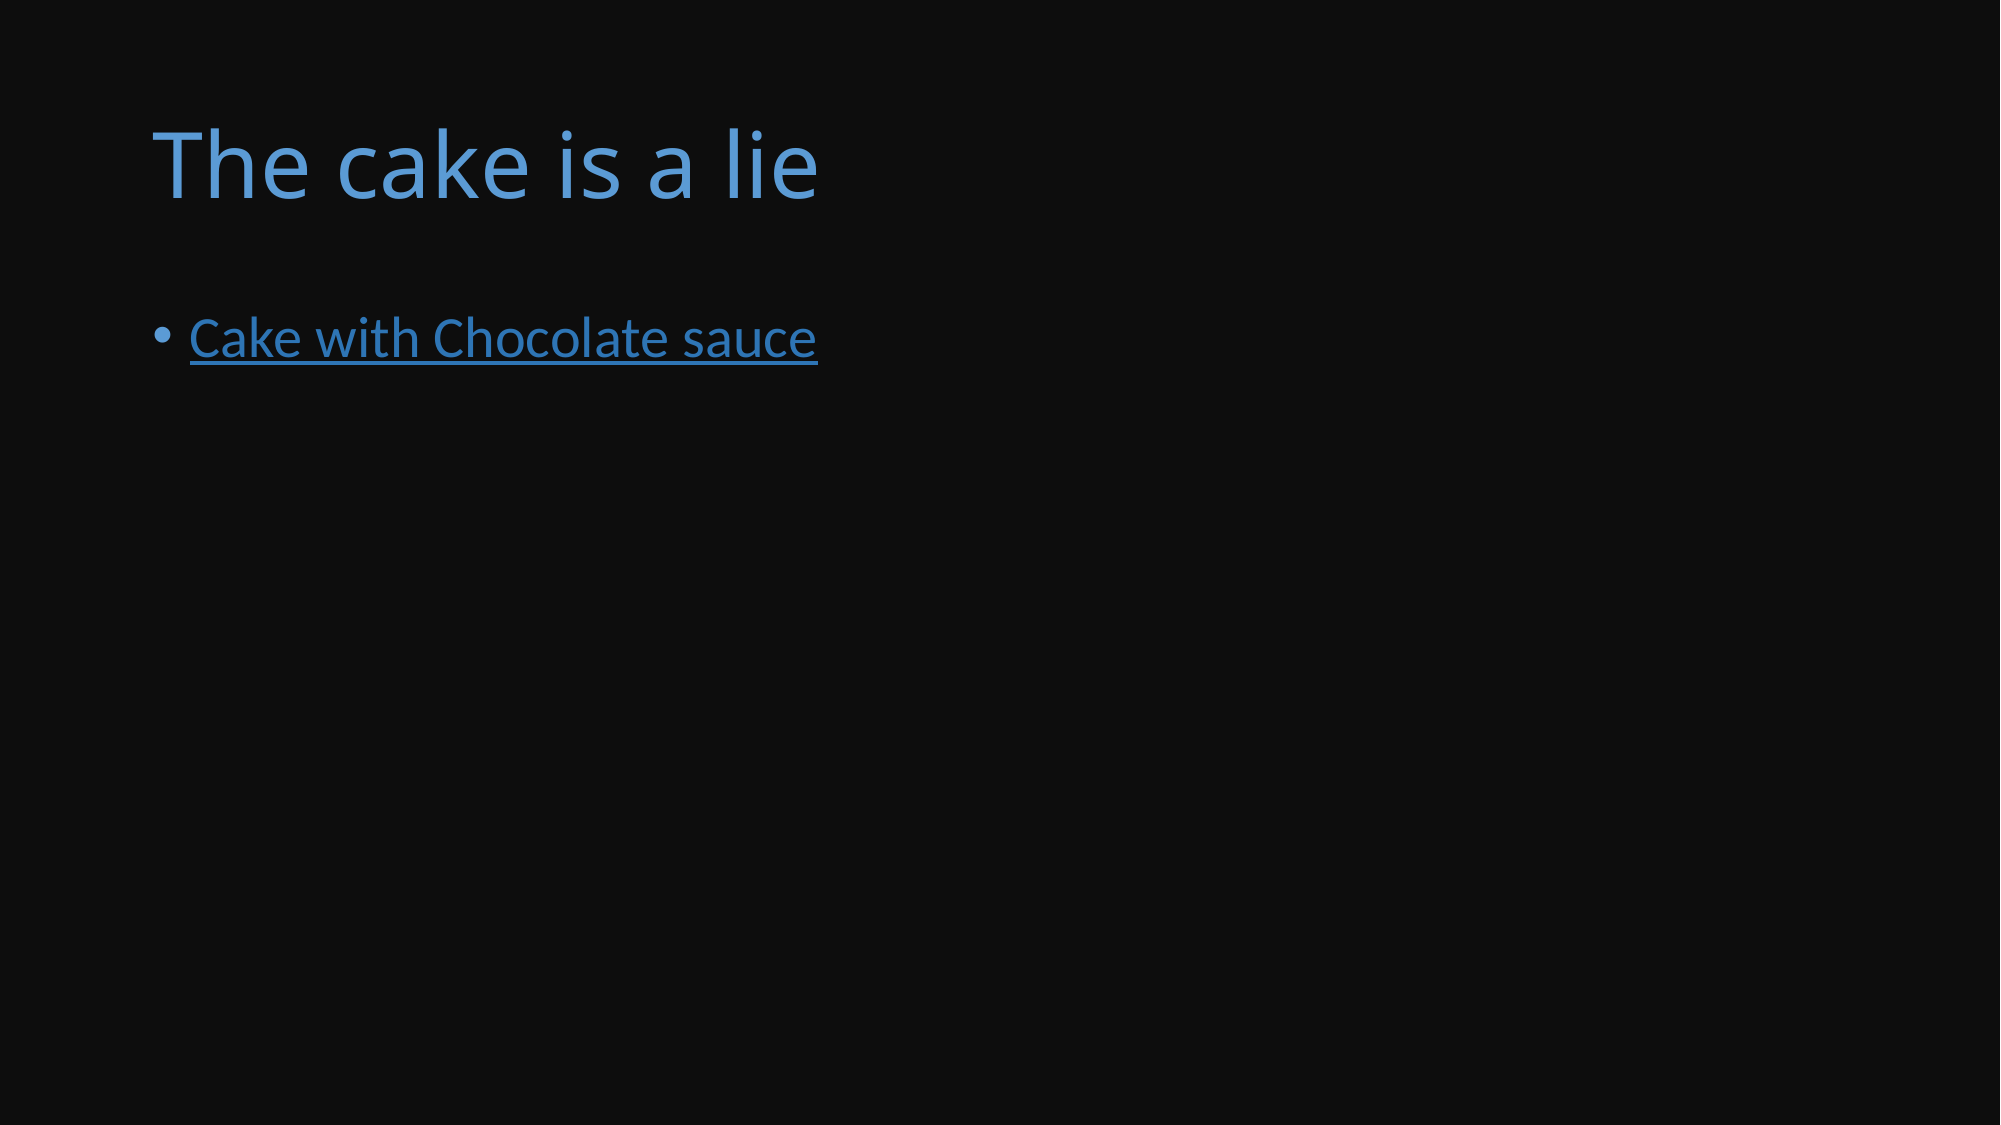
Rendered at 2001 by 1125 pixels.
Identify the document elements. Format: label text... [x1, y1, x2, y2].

list Cake with Chocolate sauce [137, 299, 1863, 1014]
title The cake is a lie [137, 59, 1863, 278]
